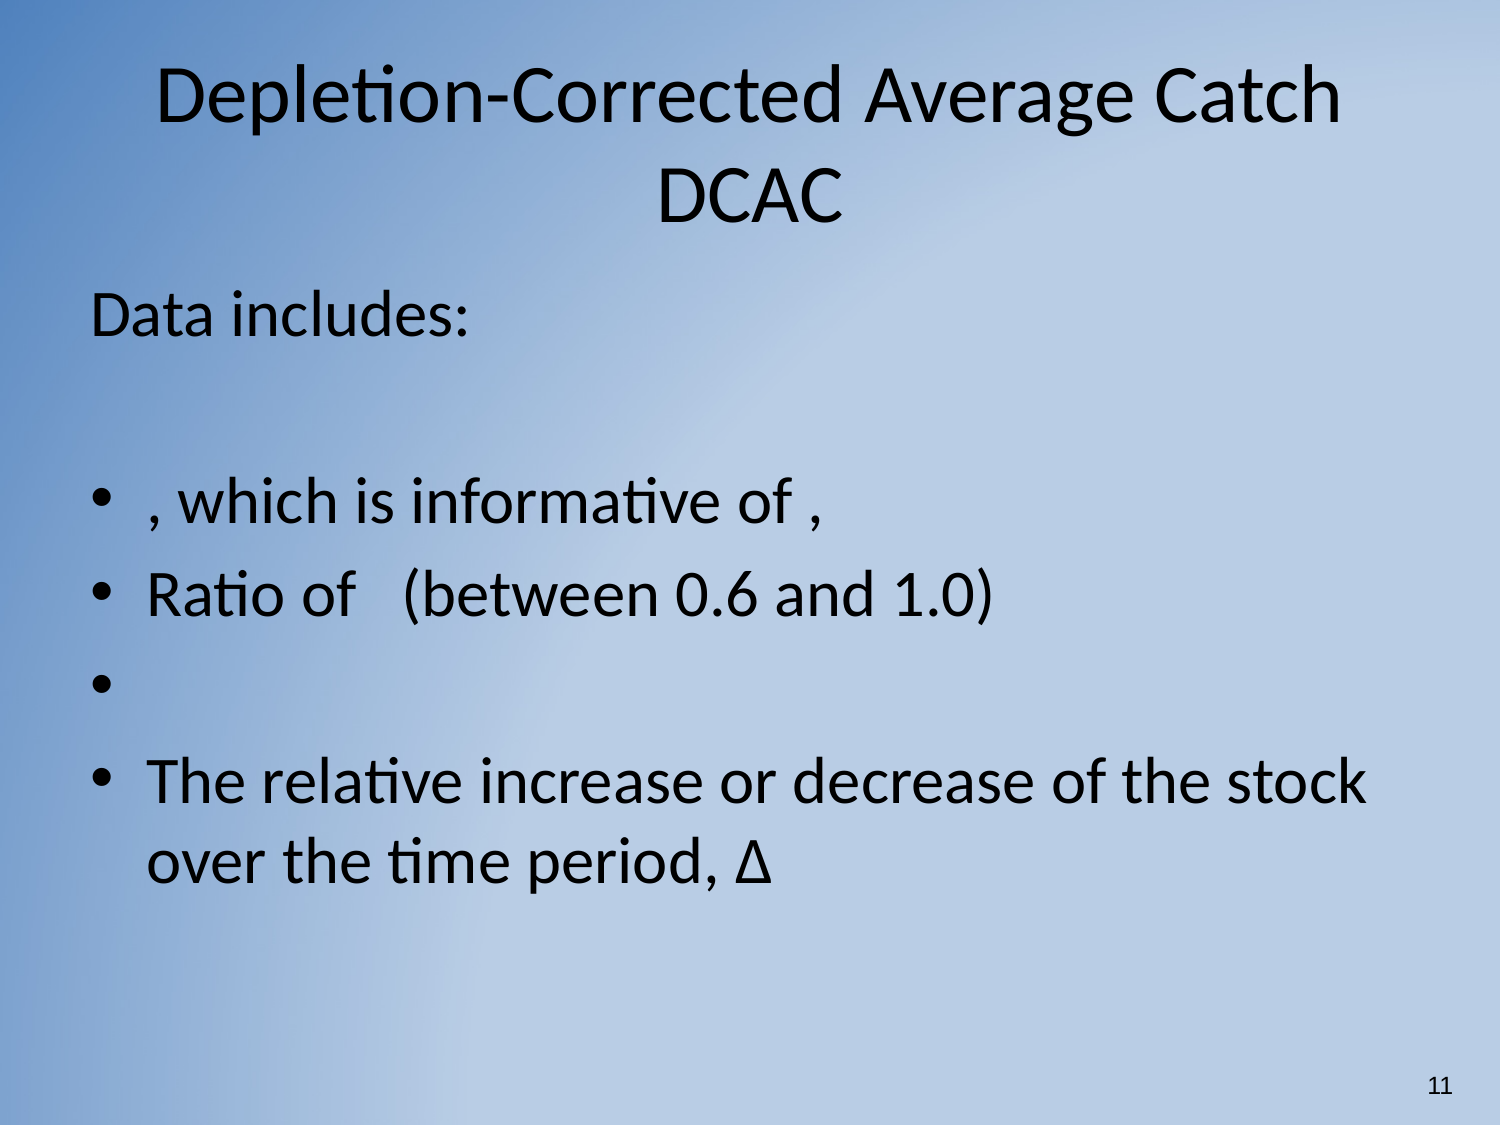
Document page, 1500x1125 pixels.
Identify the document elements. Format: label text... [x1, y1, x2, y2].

picture [0, 0, 1500, 1125]
title Depletion-Corrected Average Catch DCAC [75, 45, 1425, 233]
